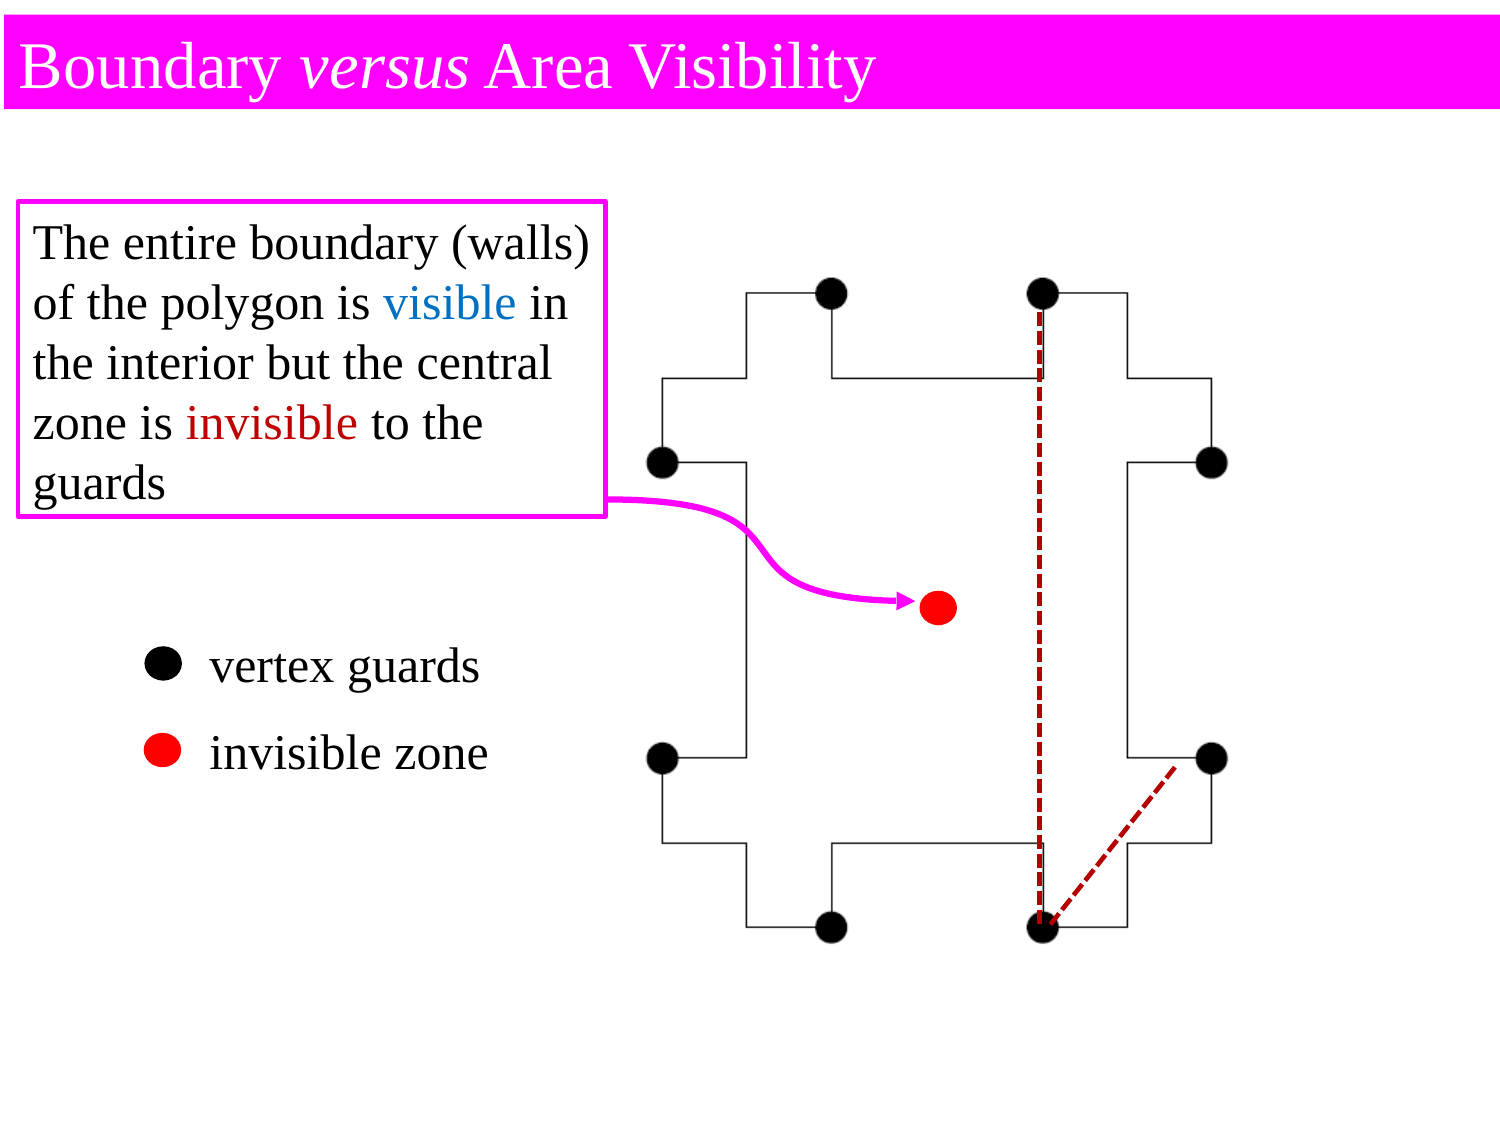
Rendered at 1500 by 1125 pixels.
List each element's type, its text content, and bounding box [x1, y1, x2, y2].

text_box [605, 499, 916, 602]
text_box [144, 625, 508, 702]
picture [601, 249, 1277, 1001]
text_box invisible zone [194, 712, 507, 787]
text_box [143, 732, 182, 768]
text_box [1049, 766, 1176, 926]
text_box Boundary versus Area Visibility [4, 14, 1500, 110]
text_box The entire boundary (walls) of the polygon is visible in the interior but the central zone is invisible to the guards [17, 201, 606, 517]
